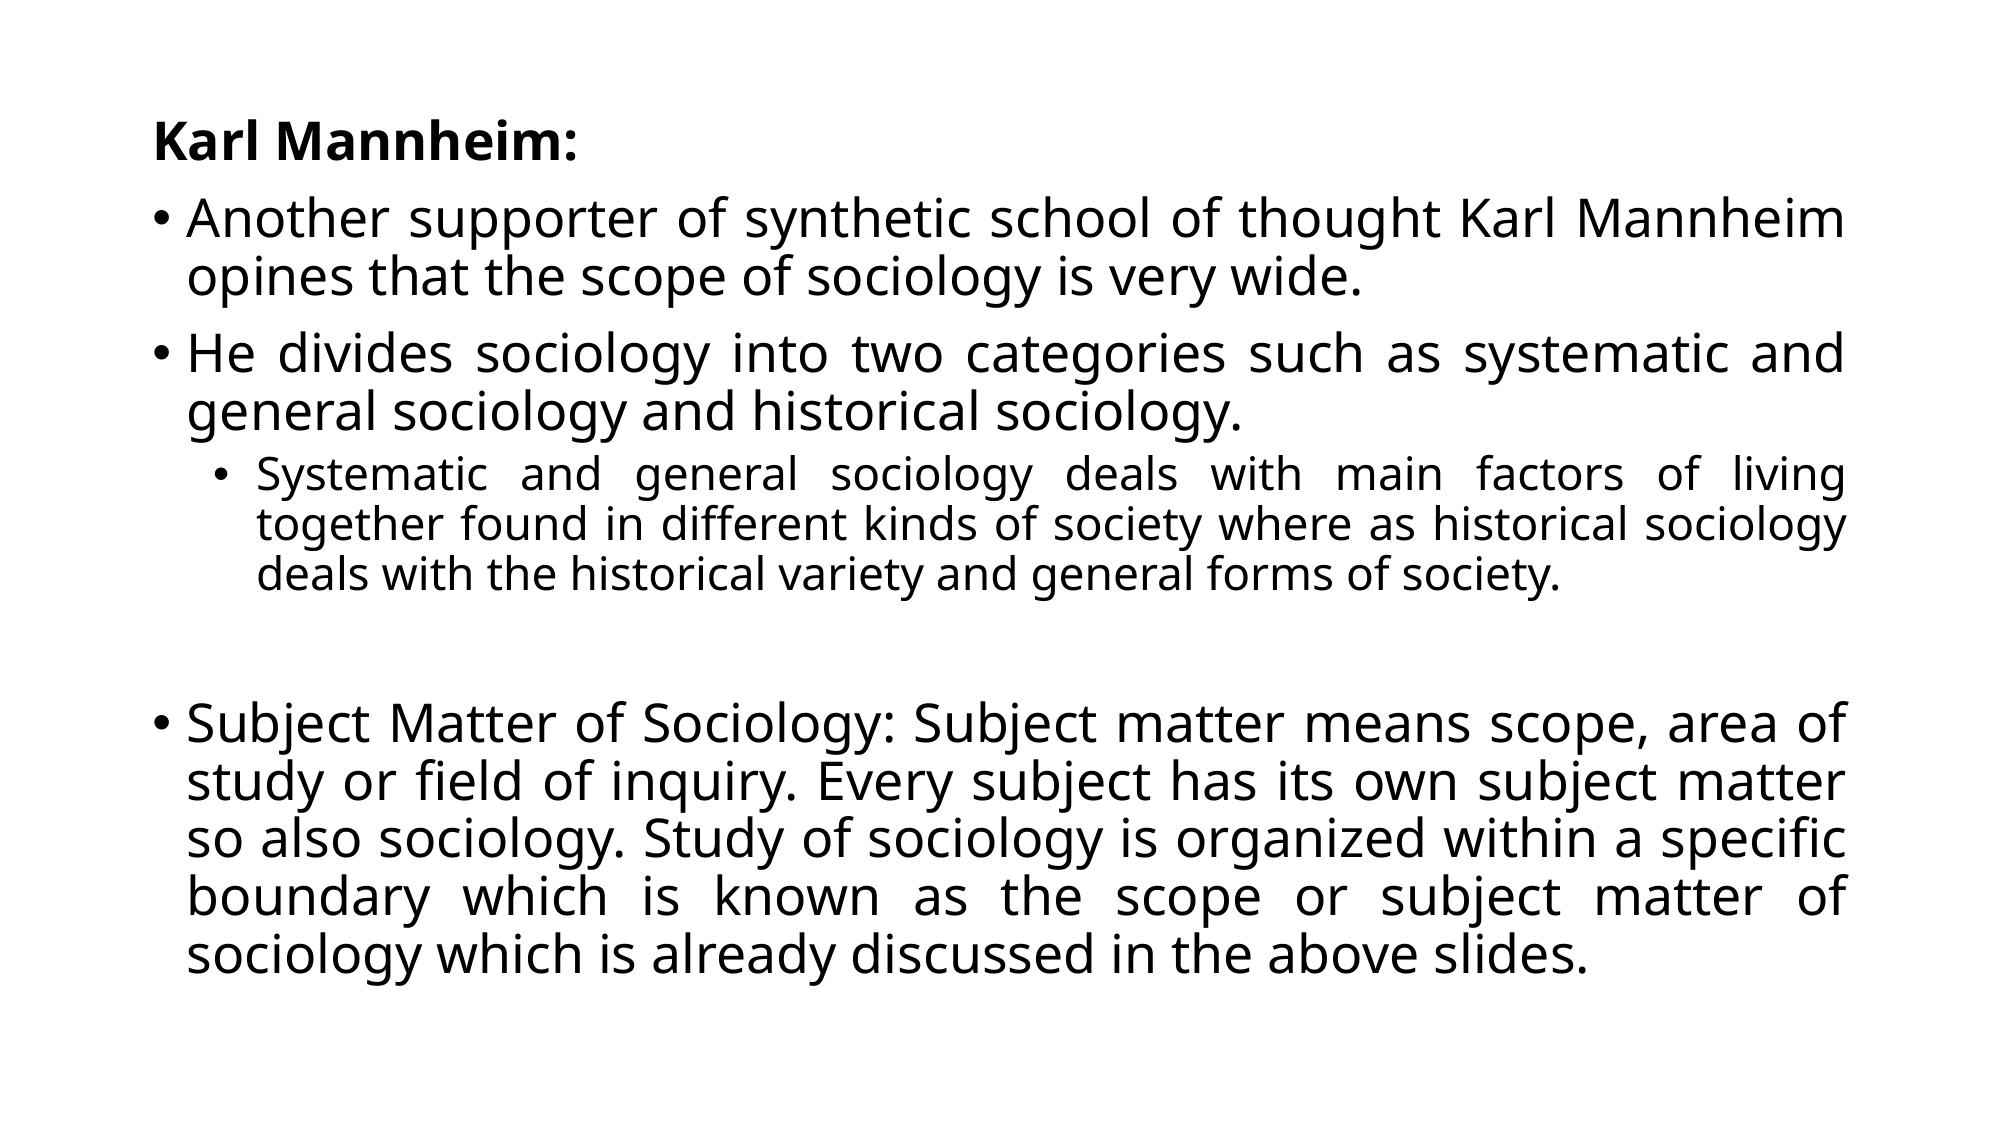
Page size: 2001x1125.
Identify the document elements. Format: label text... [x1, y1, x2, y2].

list Karl Mannheim: Another supporter of synthetic school of thought Karl Mannheim opines that the scope of sociology is very wide. He divides sociology into two categories such as systematic and general sociology and historical sociology. Systematic and general sociology deals with main factors of living together found in different kinds of society where as historical sociology deals with the historical variety and general forms of society. Subject Matter of Sociology: Subject matter means scope, area of study or field of inquiry. Every subject has its own subject matter so also sociology. Study of sociology is organized within a specific boundary which is known as the scope or subject matter of sociology which is already discussed in the above slides. [137, 106, 1863, 1032]
